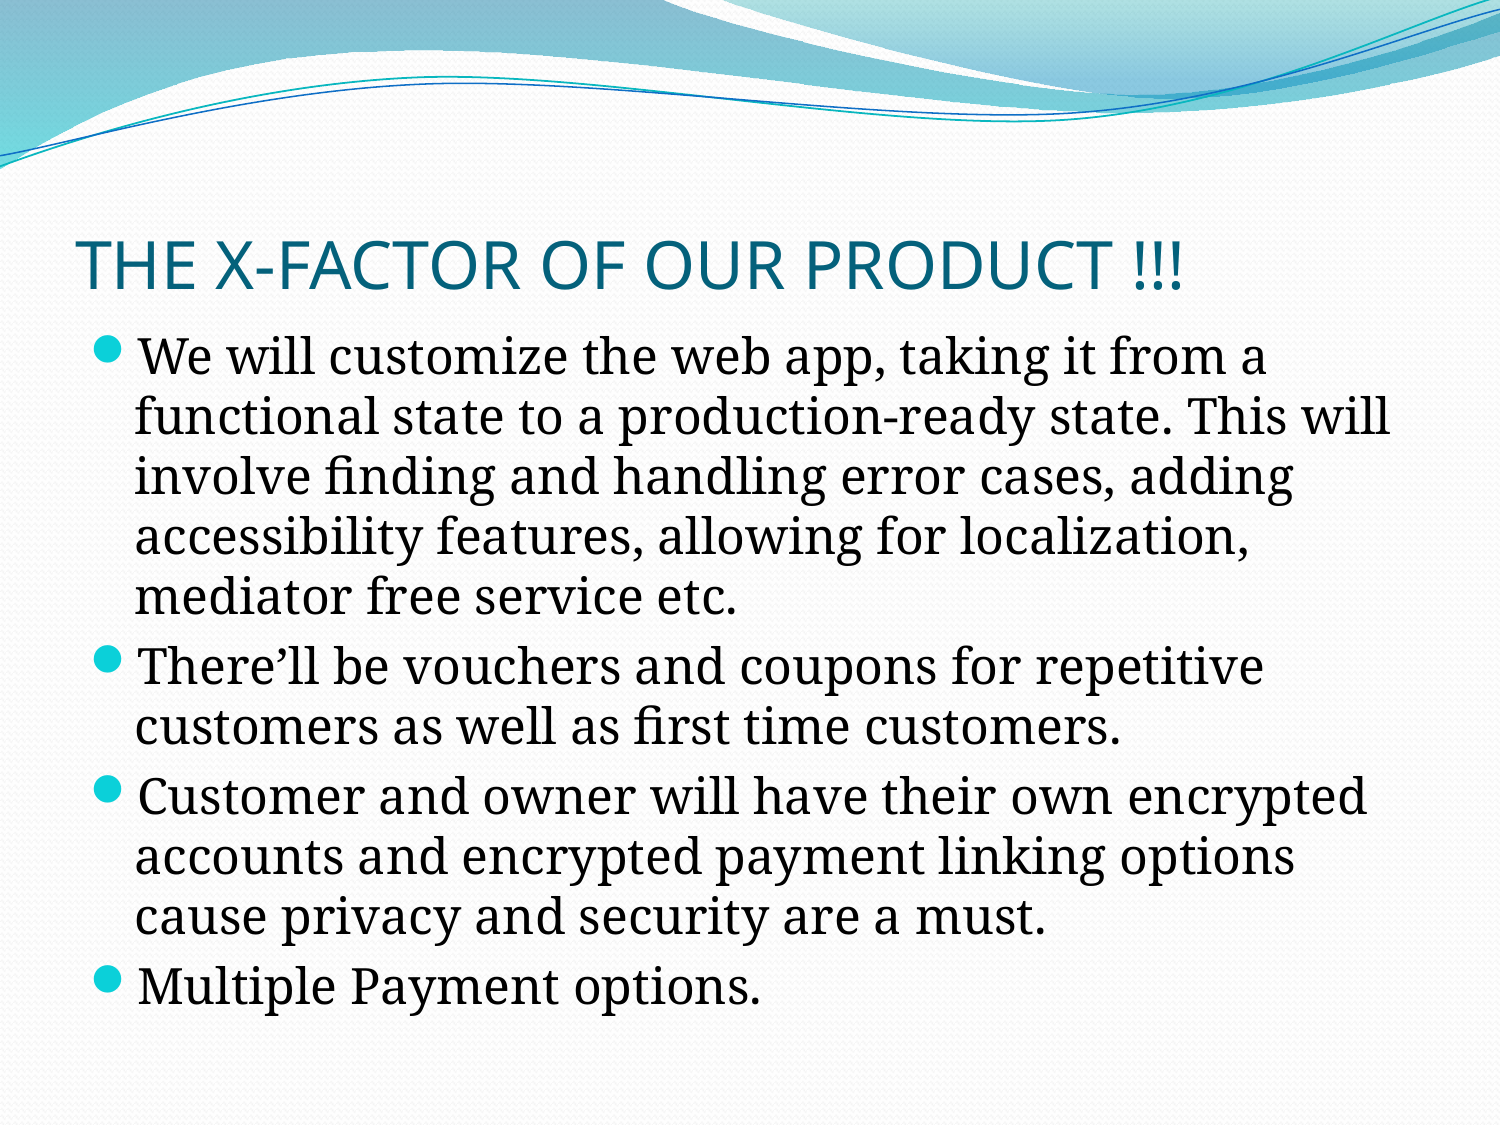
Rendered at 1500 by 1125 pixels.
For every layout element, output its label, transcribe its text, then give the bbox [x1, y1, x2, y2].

list We will customize the web app, taking it from a functional state to a production-ready state. This will involve finding and handling error cases, adding accessibility features, allowing for localization, mediator free service etc. There’ll be vouchers and coupons for repetitive customers as well as first time customers. Customer and owner will have their own encrypted accounts and encrypted payment linking options cause privacy and security are a must. Multiple Payment options. [75, 317, 1425, 1038]
title THE X-FACTOR OF OUR PRODUCT !!! [75, 115, 1425, 303]
